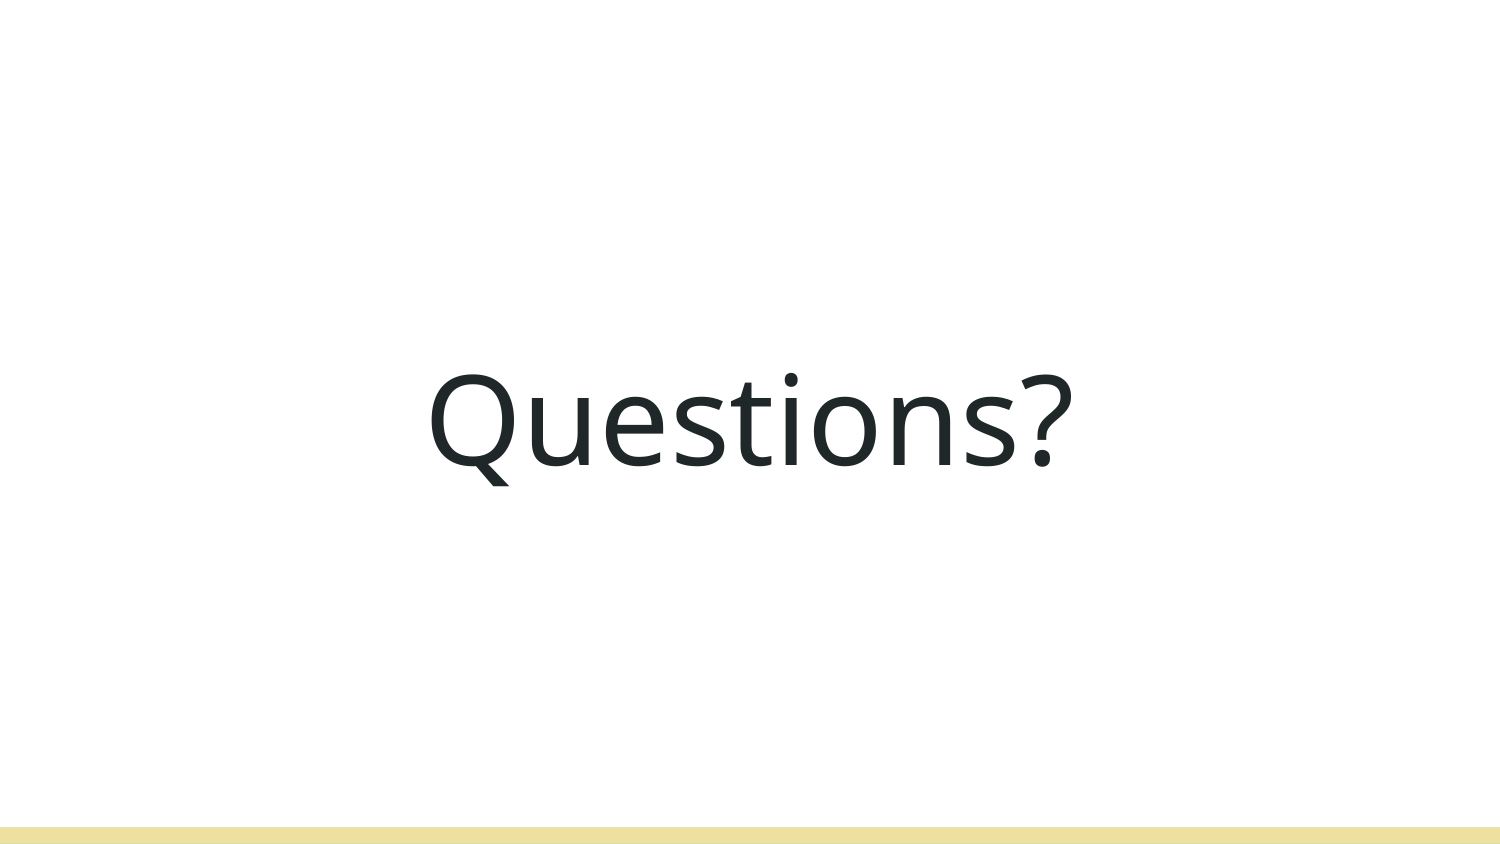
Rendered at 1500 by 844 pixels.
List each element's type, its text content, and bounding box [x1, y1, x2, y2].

title Questions? [51, 72, 1449, 758]
text_box [0, 827, 1500, 844]
